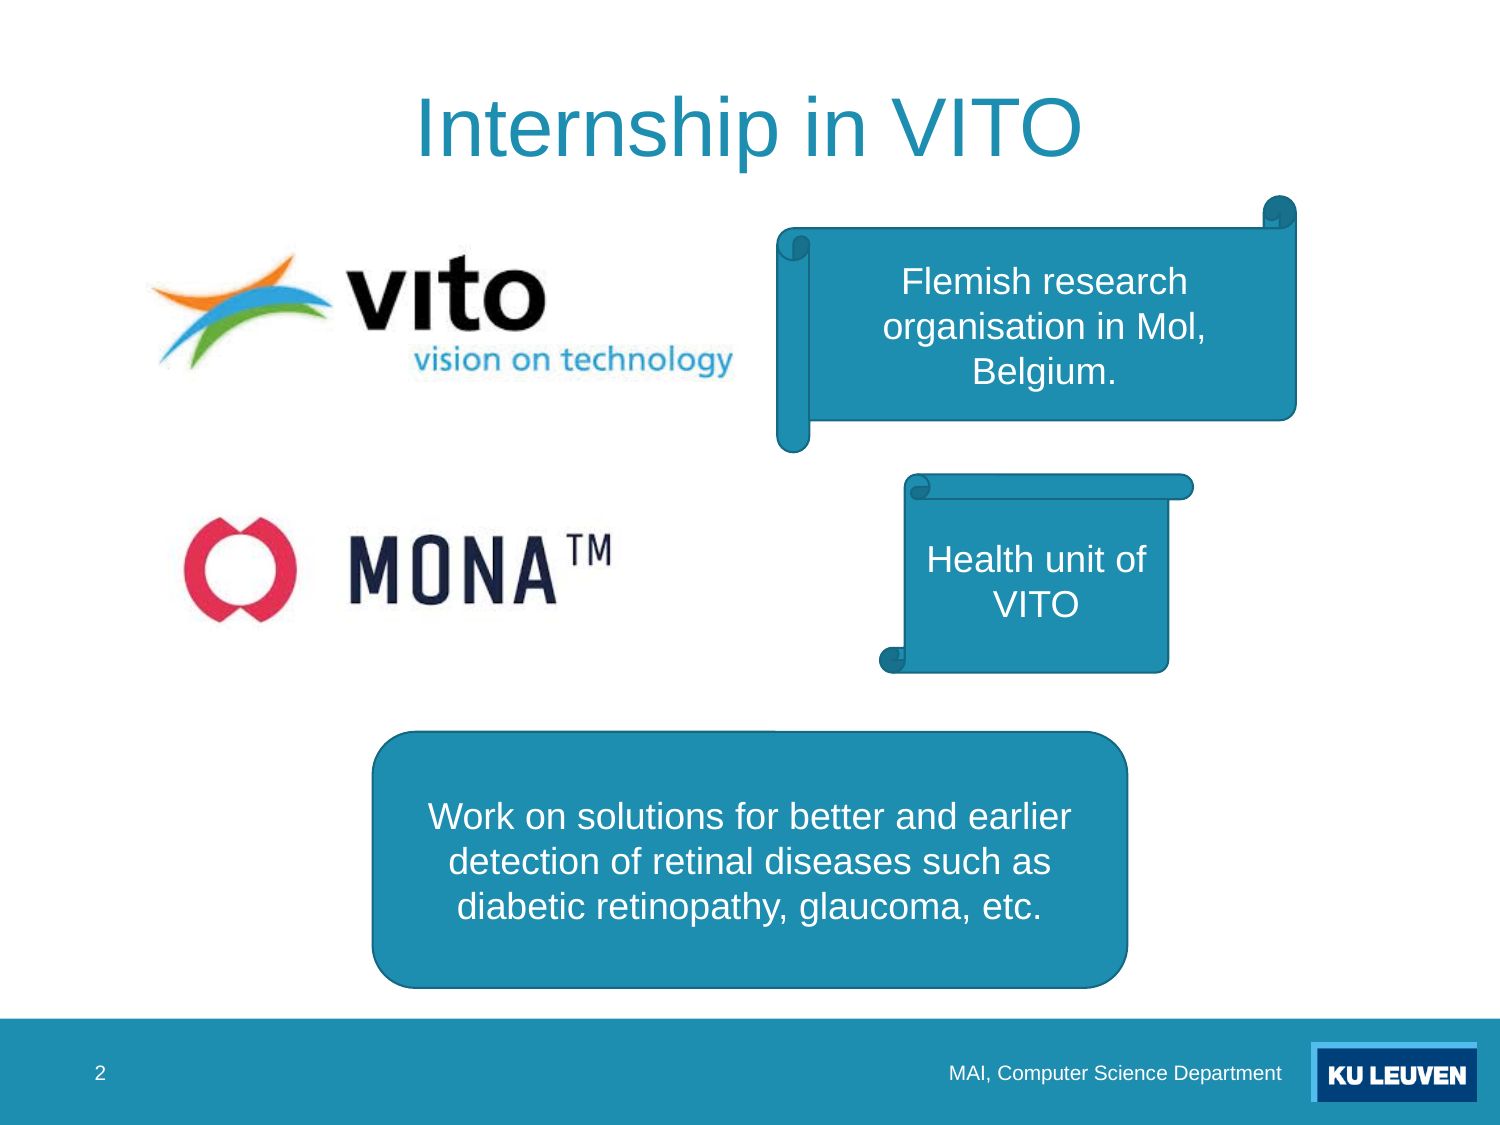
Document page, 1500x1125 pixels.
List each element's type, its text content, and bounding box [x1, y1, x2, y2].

picture [147, 474, 643, 651]
text_box Health unit of VITO [878, 473, 1195, 674]
title Internship in VITO [94, 35, 1406, 225]
picture [1312, 1042, 1477, 1102]
text_box Flemish research organisation in Mol, Belgium. [776, 195, 1297, 454]
footer MAI, Computer Science Department [705, 1018, 1312, 1125]
slide_number 2 [94, 1018, 201, 1125]
text_box Work on solutions for better and earlier detection of retinal diseases such as diabetic retinopathy, glaucoma, etc. [371, 730, 1129, 989]
picture [121, 219, 750, 415]
